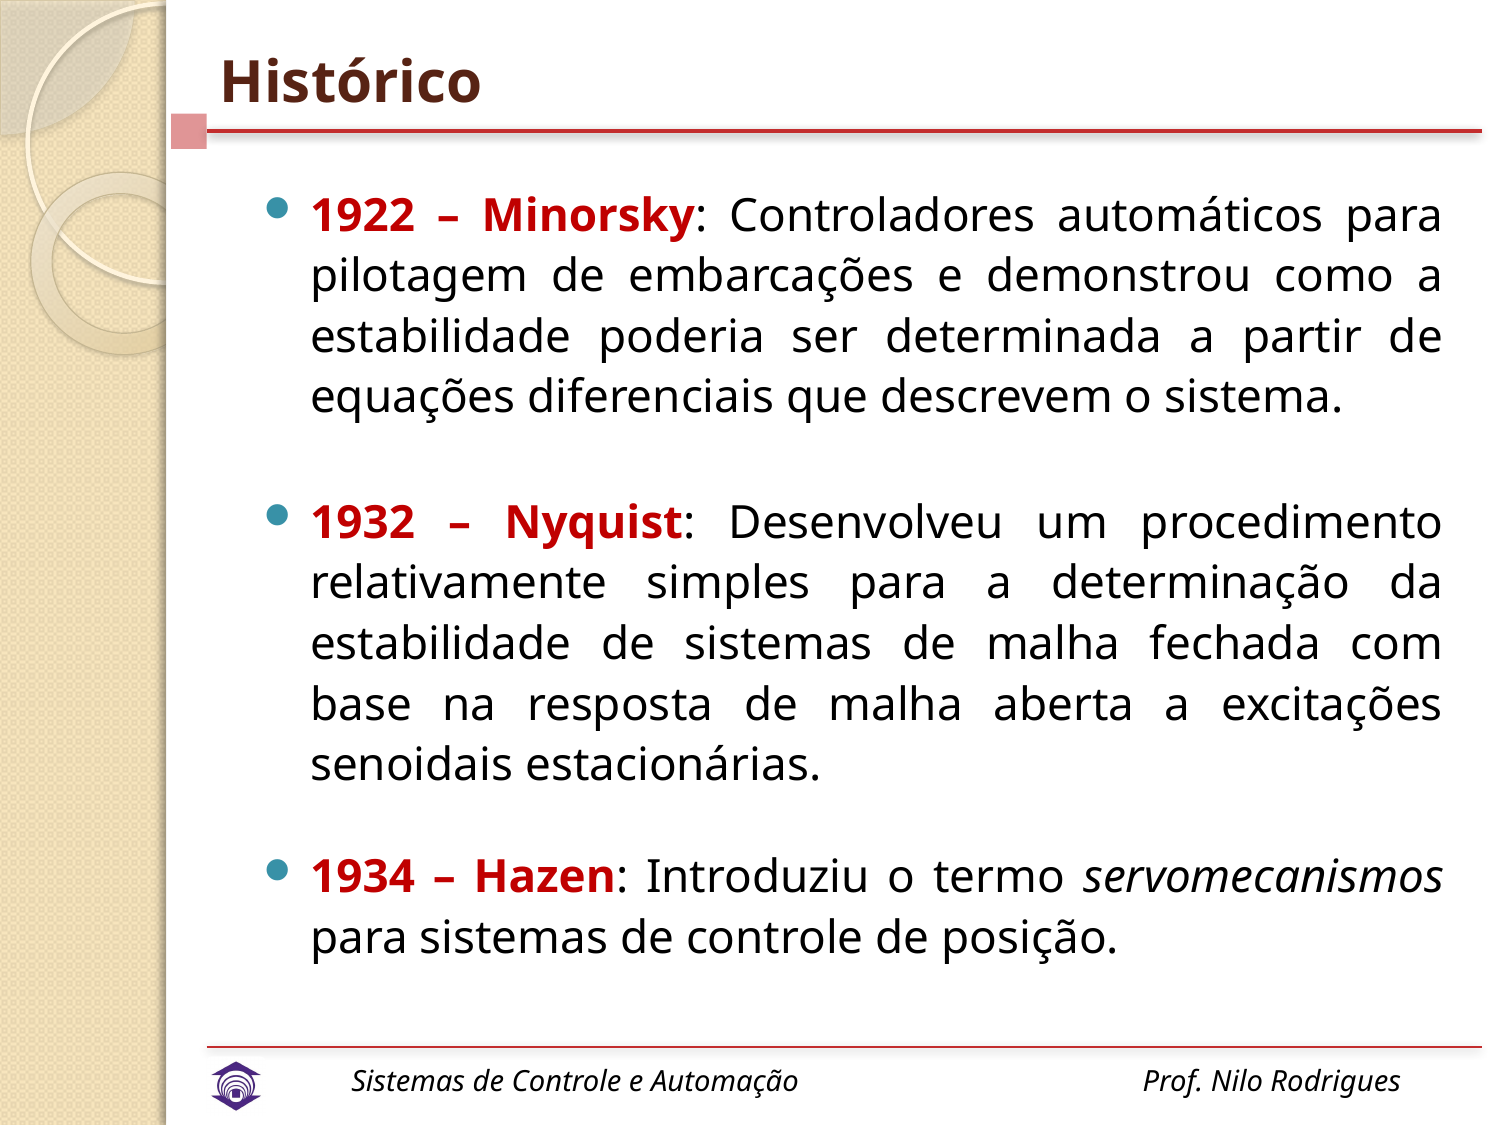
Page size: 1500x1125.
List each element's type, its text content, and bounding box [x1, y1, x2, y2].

text_box 1922 – Minorsky: Controladores automáticos para pilotagem de embarcações e demonstrou como a estabilidade poderia ser determinada a partir de equações diferenciais que descrevem o sistema. [235, 172, 1459, 468]
text_box 1934 – Hazen: Introduziu o termo servomecanismos para sistemas de controle de posição. [235, 834, 1459, 1125]
picture [206, 1056, 235, 1116]
text_box [169, 111, 209, 151]
text_box 1932 – Nyquist: Desenvolveu um procedimento relativamente simples para a determinação da estabilidade de sistemas de malha fechada com base na resposta de malha aberta a excitações senoidais estacionárias. [235, 479, 1459, 776]
title Histórico [205, 20, 1436, 133]
